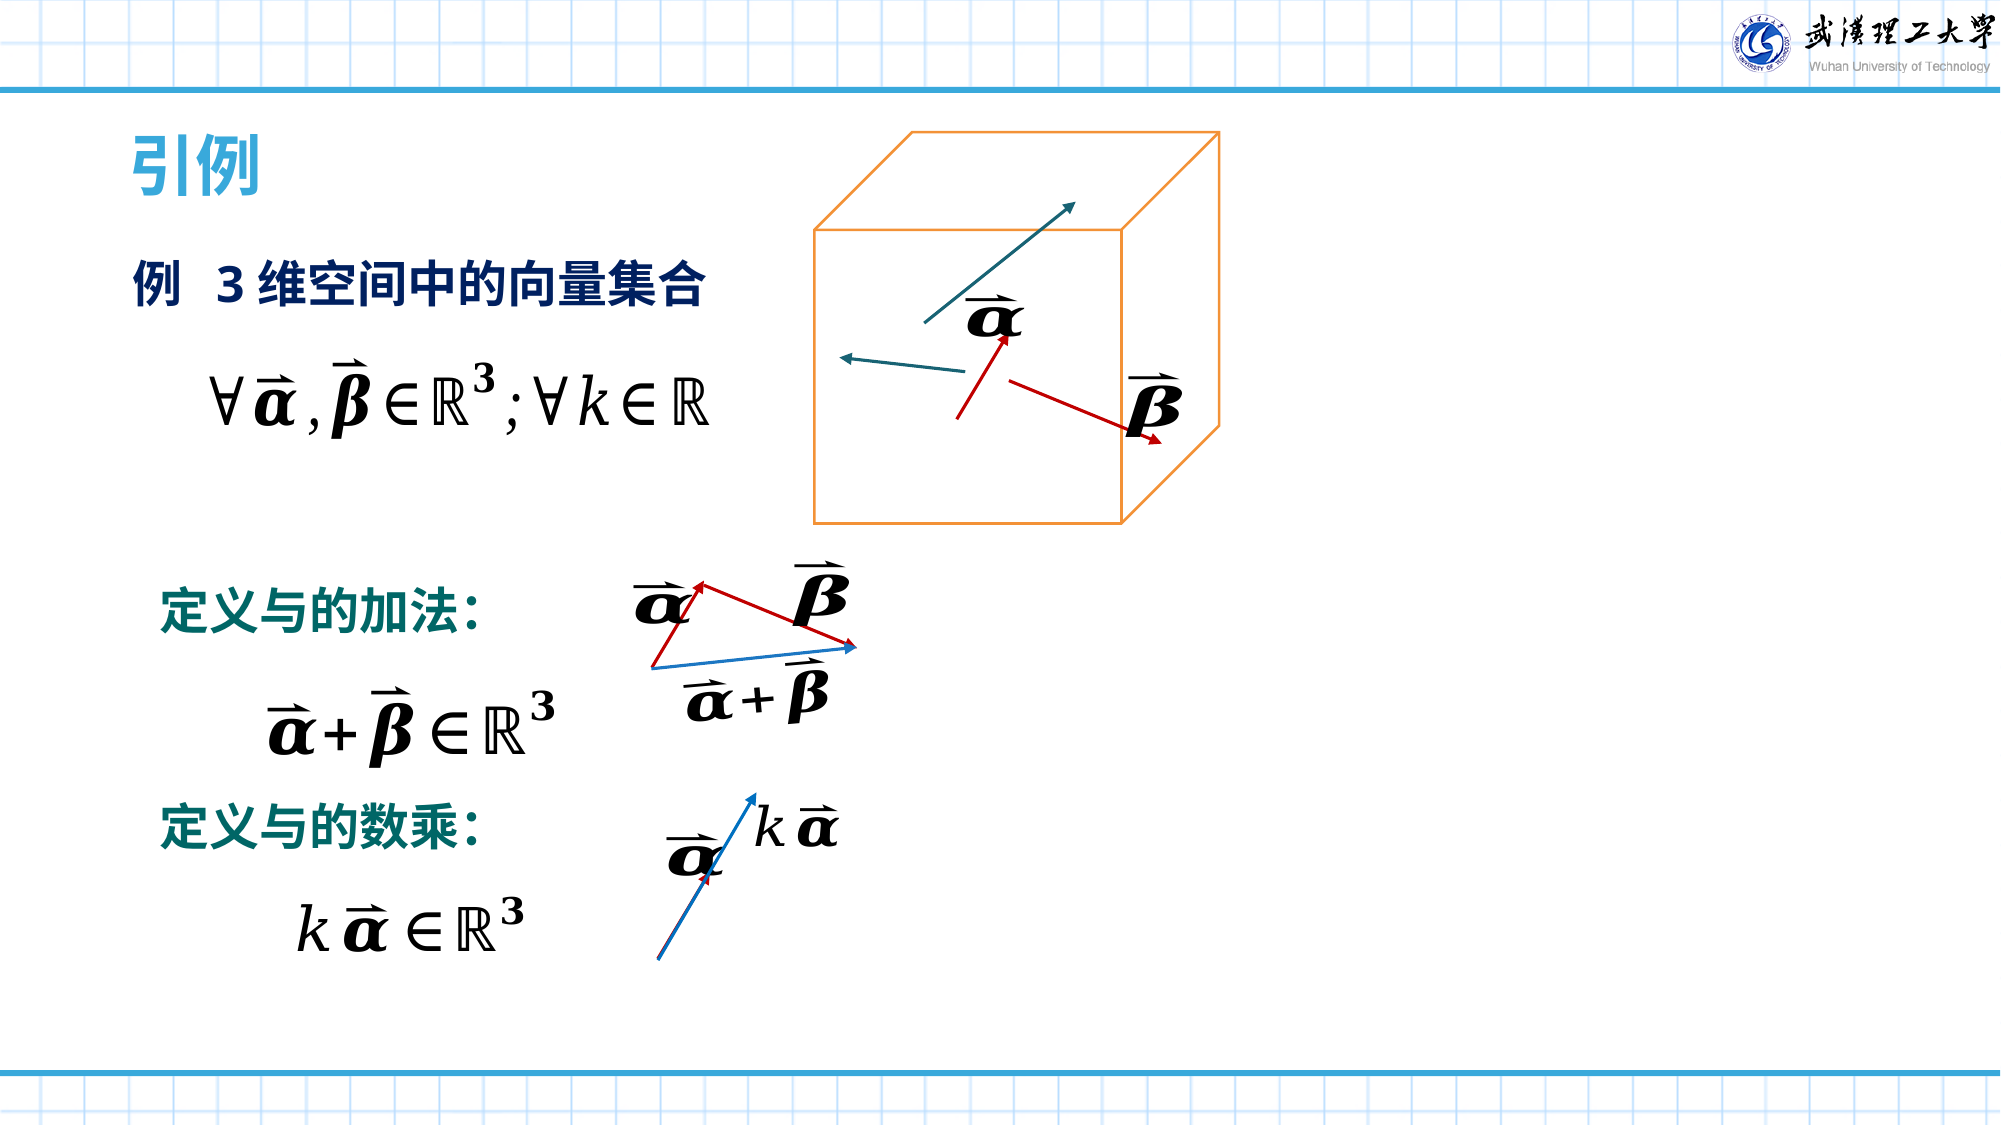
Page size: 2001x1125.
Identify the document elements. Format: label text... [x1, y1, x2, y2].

picture [0, 1077, 2001, 1125]
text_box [924, 201, 1076, 324]
text_box [813, 131, 1221, 525]
list 引例 [114, 94, 1162, 213]
picture [0, 0, 2001, 87]
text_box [651, 580, 704, 647]
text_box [1008, 380, 1162, 444]
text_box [657, 792, 757, 961]
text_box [956, 332, 1009, 420]
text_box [839, 357, 966, 372]
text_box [703, 585, 857, 647]
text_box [651, 647, 858, 669]
